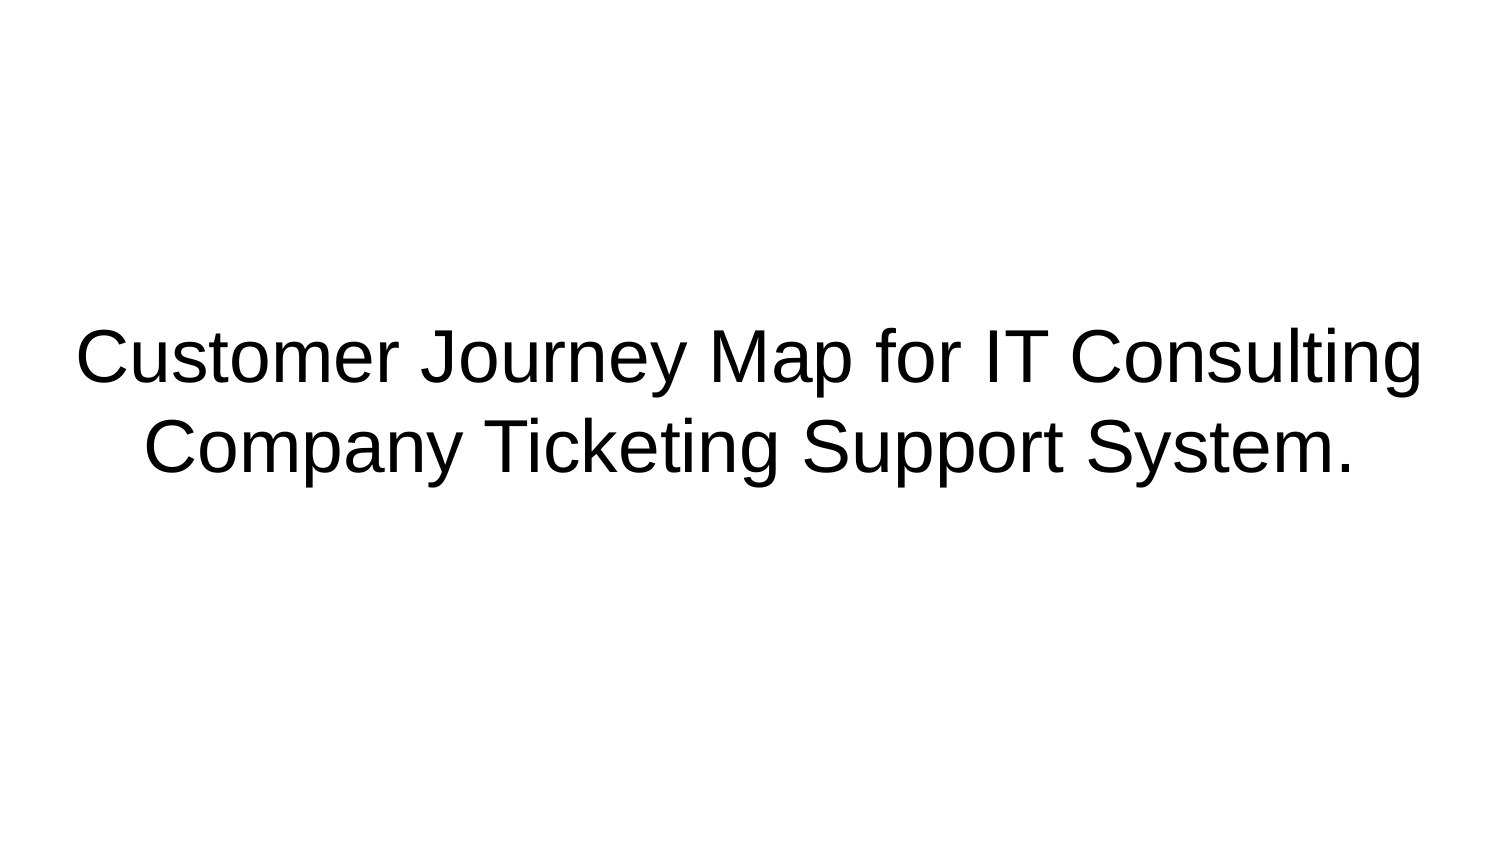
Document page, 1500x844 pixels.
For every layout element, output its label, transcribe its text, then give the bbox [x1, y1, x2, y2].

title Customer Journey Map for IT Consulting Company Ticketing Support System. [0, 328, 1500, 467]
